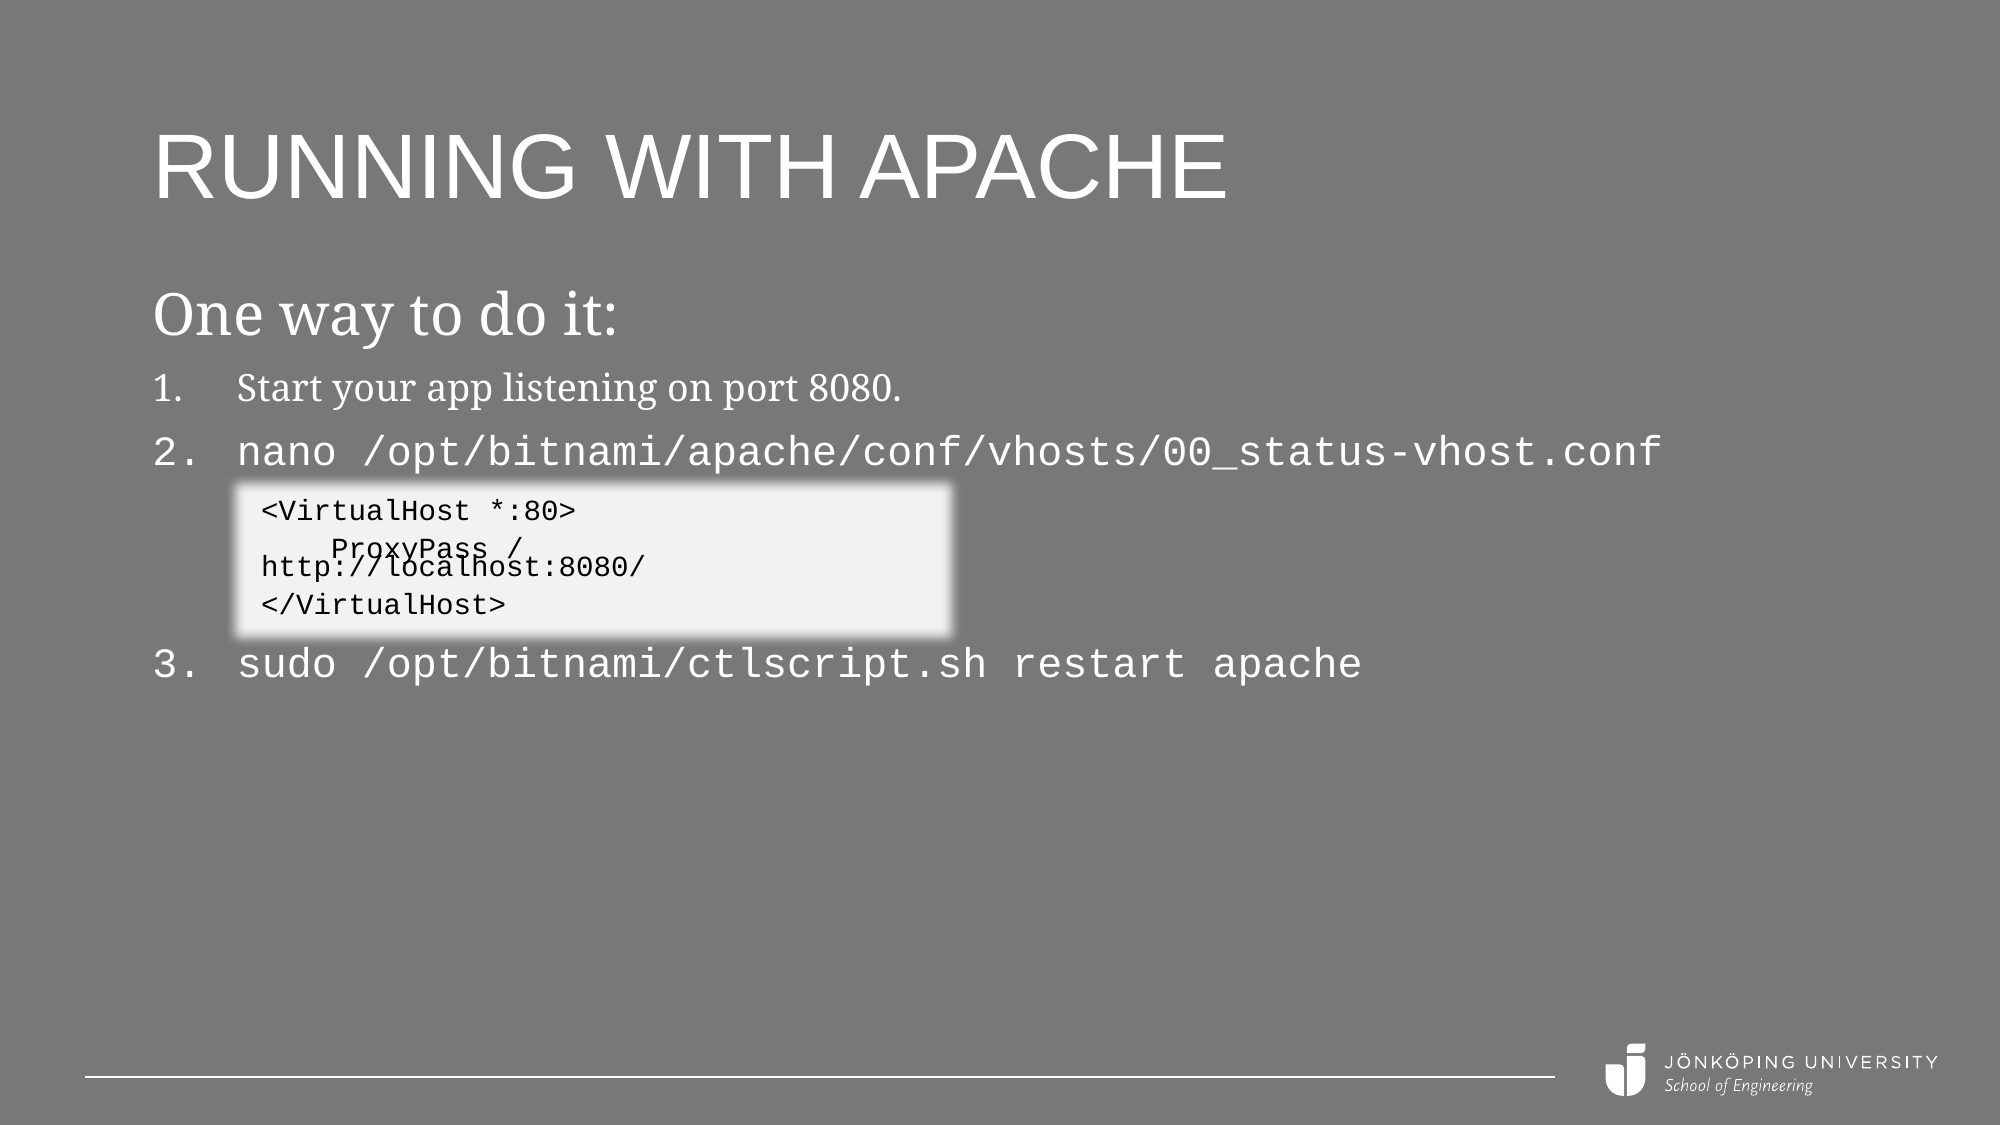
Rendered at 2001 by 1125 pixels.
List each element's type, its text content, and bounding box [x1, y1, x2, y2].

title Running with Apache [137, 59, 1863, 278]
text_box <VirtualHost *:80> ProxyPass / http://localhost:8080/ </VirtualHost> [245, 494, 940, 626]
list One way to do it: Start your app listening on port 8080. nano /opt/bitnami/apache/conf/vhosts/00_status-vhost.conf sudo /opt/bitnami/ctlscript.sh restart apache [137, 277, 1851, 931]
